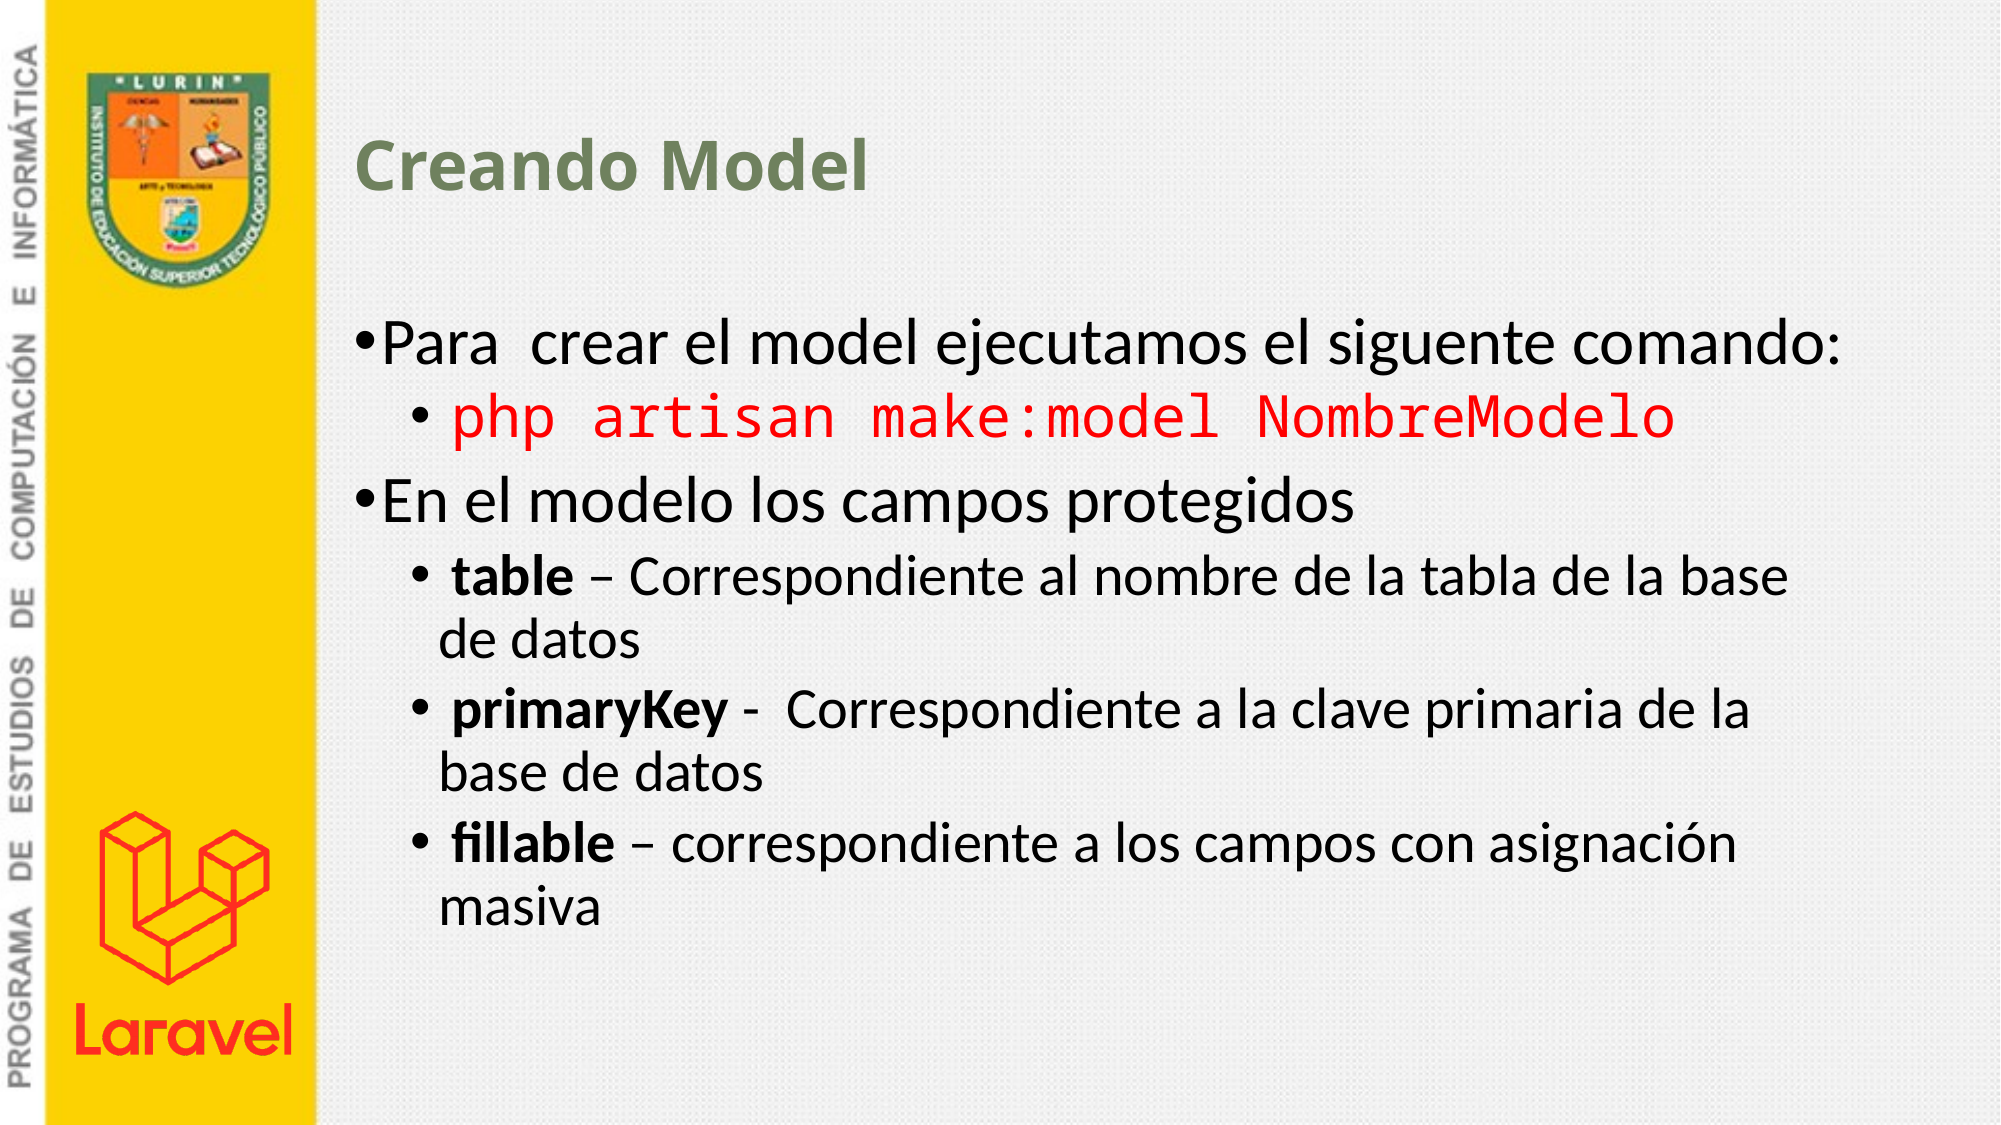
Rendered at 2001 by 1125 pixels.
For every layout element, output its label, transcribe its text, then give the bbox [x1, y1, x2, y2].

list Para crear el model ejecutamos el siguente comando: php artisan make:model NombreModelo En el modelo los campos protegidos table – Correspondiente al nombre de la tabla de la base de datos primaryKey - Correspondiente a la clave primaria de la base de datos fillable – correspondiente a los campos con asignación masiva [338, 299, 1863, 1014]
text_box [68, 806, 292, 1062]
picture [0, 0, 2001, 1125]
title Creando Model [338, 59, 1863, 278]
